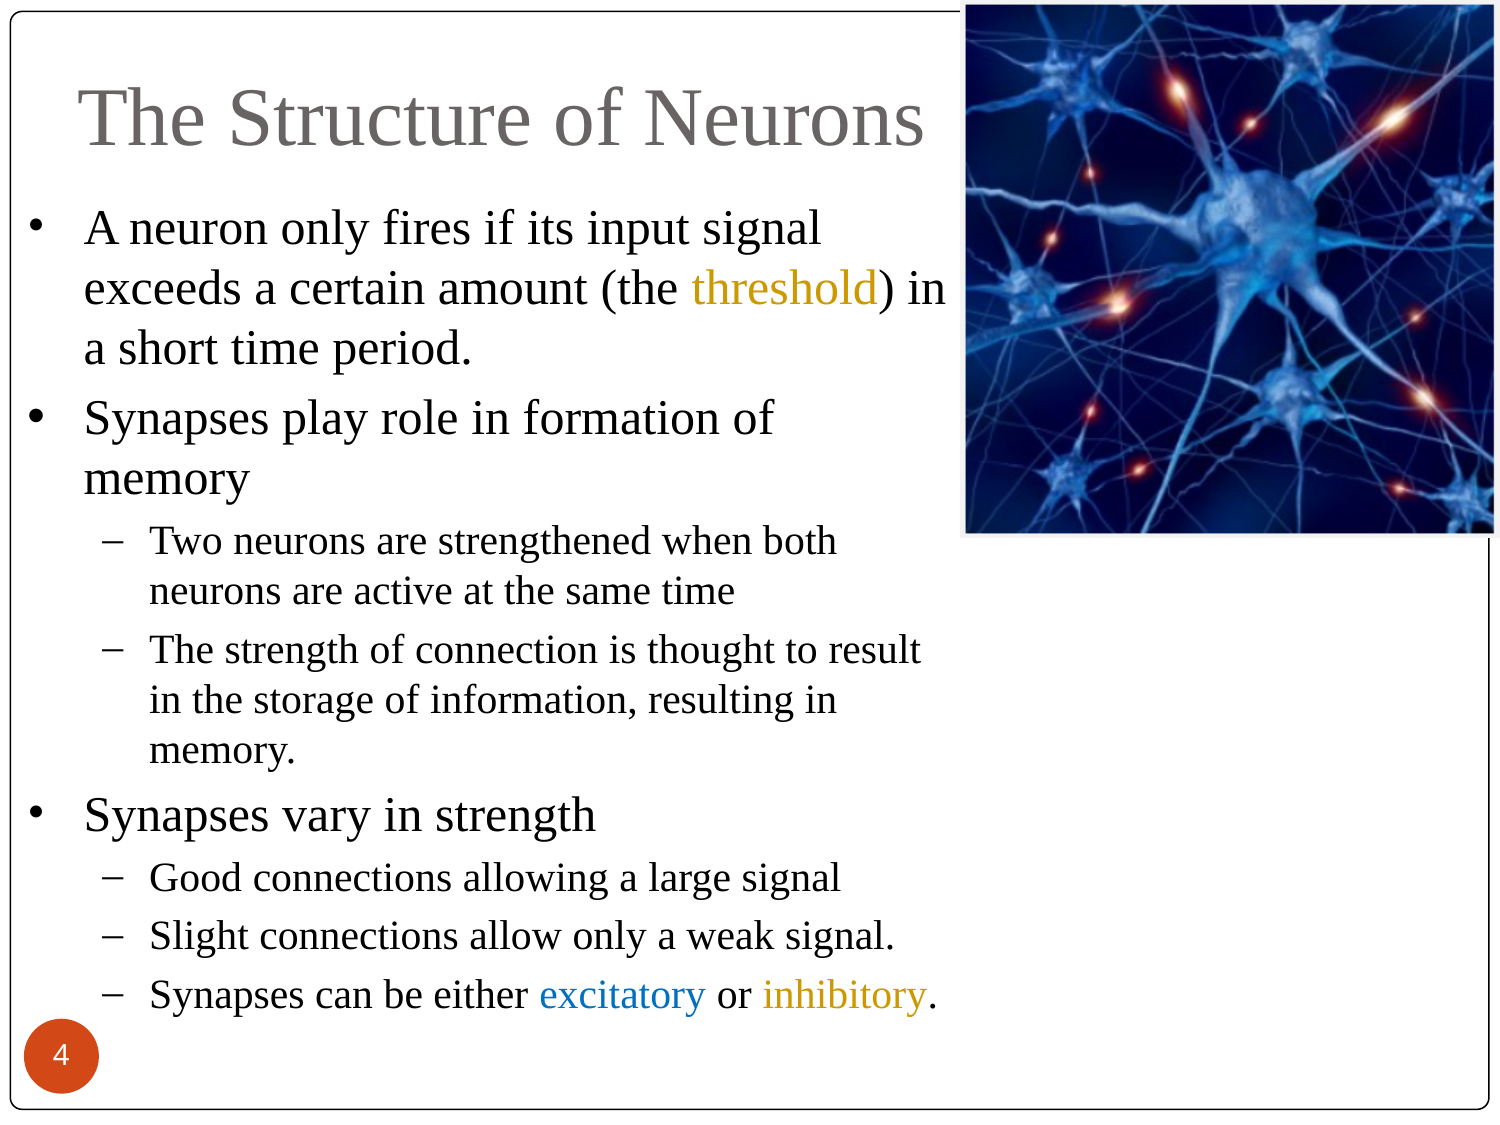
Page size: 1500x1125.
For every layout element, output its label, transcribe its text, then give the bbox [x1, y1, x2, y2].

text_box ‹#› [23, 1018, 99, 1094]
text_box The Structure of Neurons [62, 37, 950, 188]
picture [960, 0, 1500, 538]
text_box A neuron only fires if its input signal exceeds a certain amount (the threshold) in a short time period. Synapses play role in formation of memory Two neurons are strengthened when both neurons are active at the same time The strength of connection is thought to result in the storage of information, resulting in memory. Synapses vary in strength Good connections allowing a large signal Slight connections allow only a weak signal. Synapses can be either excitatory or inhibitory. [12, 187, 963, 975]
